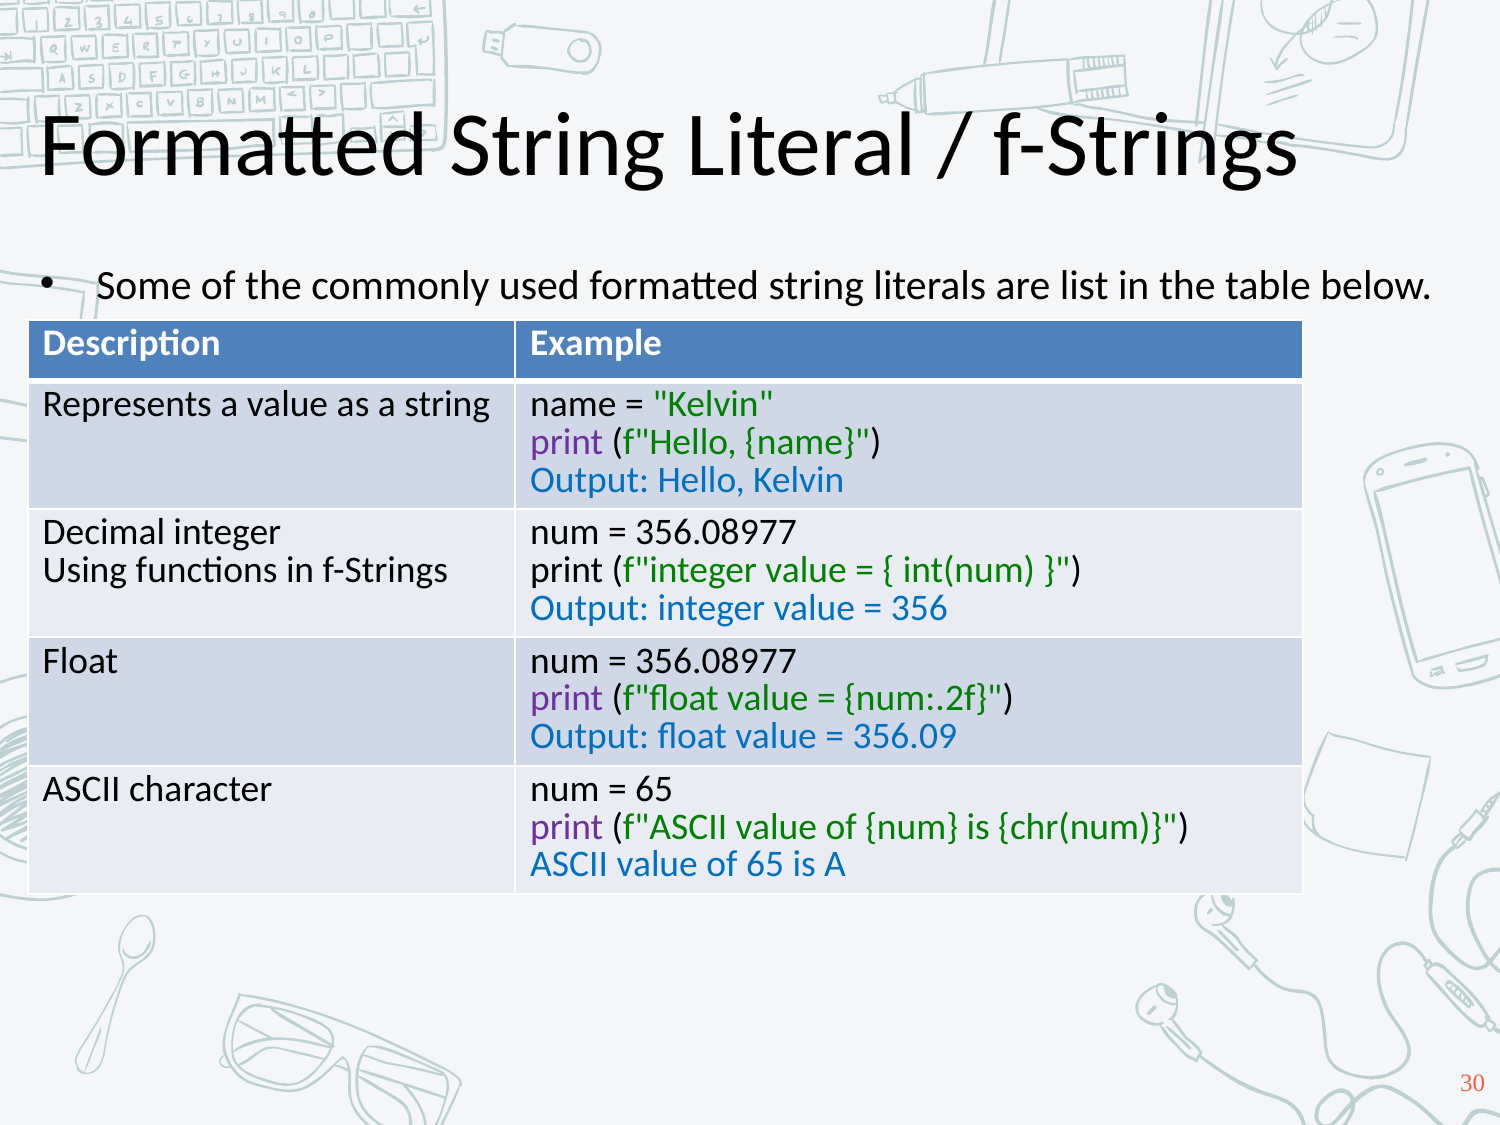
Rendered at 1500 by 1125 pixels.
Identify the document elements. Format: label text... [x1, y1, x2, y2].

table_cell num = 65 print (f"ASCII value of {num} is {chr(num)}") ASCII value of 65 is A [516, 767, 1302, 893]
table_cell Float [29, 638, 514, 765]
table_cell Represents a value as a string [29, 384, 514, 508]
table_header Description [29, 321, 514, 378]
table_header Example [516, 321, 1302, 378]
table_cell name = "Kelvin" print (f"Hello, {name}") Output: Hello, Kelvin [516, 384, 1302, 508]
title Formatted String Literal / f-Strings [24, 45, 1475, 233]
table_cell num = 356.08977 print (f"float value = {num:.2f}") Output: float value = 356.09 [516, 638, 1302, 765]
table_cell ASCII character [29, 767, 514, 893]
table_cell num = 356.08977 print (f"integer value = { int(num) }") Output: integer value = 356 [516, 510, 1302, 636]
table_cell Decimal integer Using functions in f-Strings [29, 510, 514, 636]
list Some of the commonly used formatted string literals are list in the table below. [24, 249, 1475, 1055]
slide_number 30 [1425, 1050, 1500, 1113]
